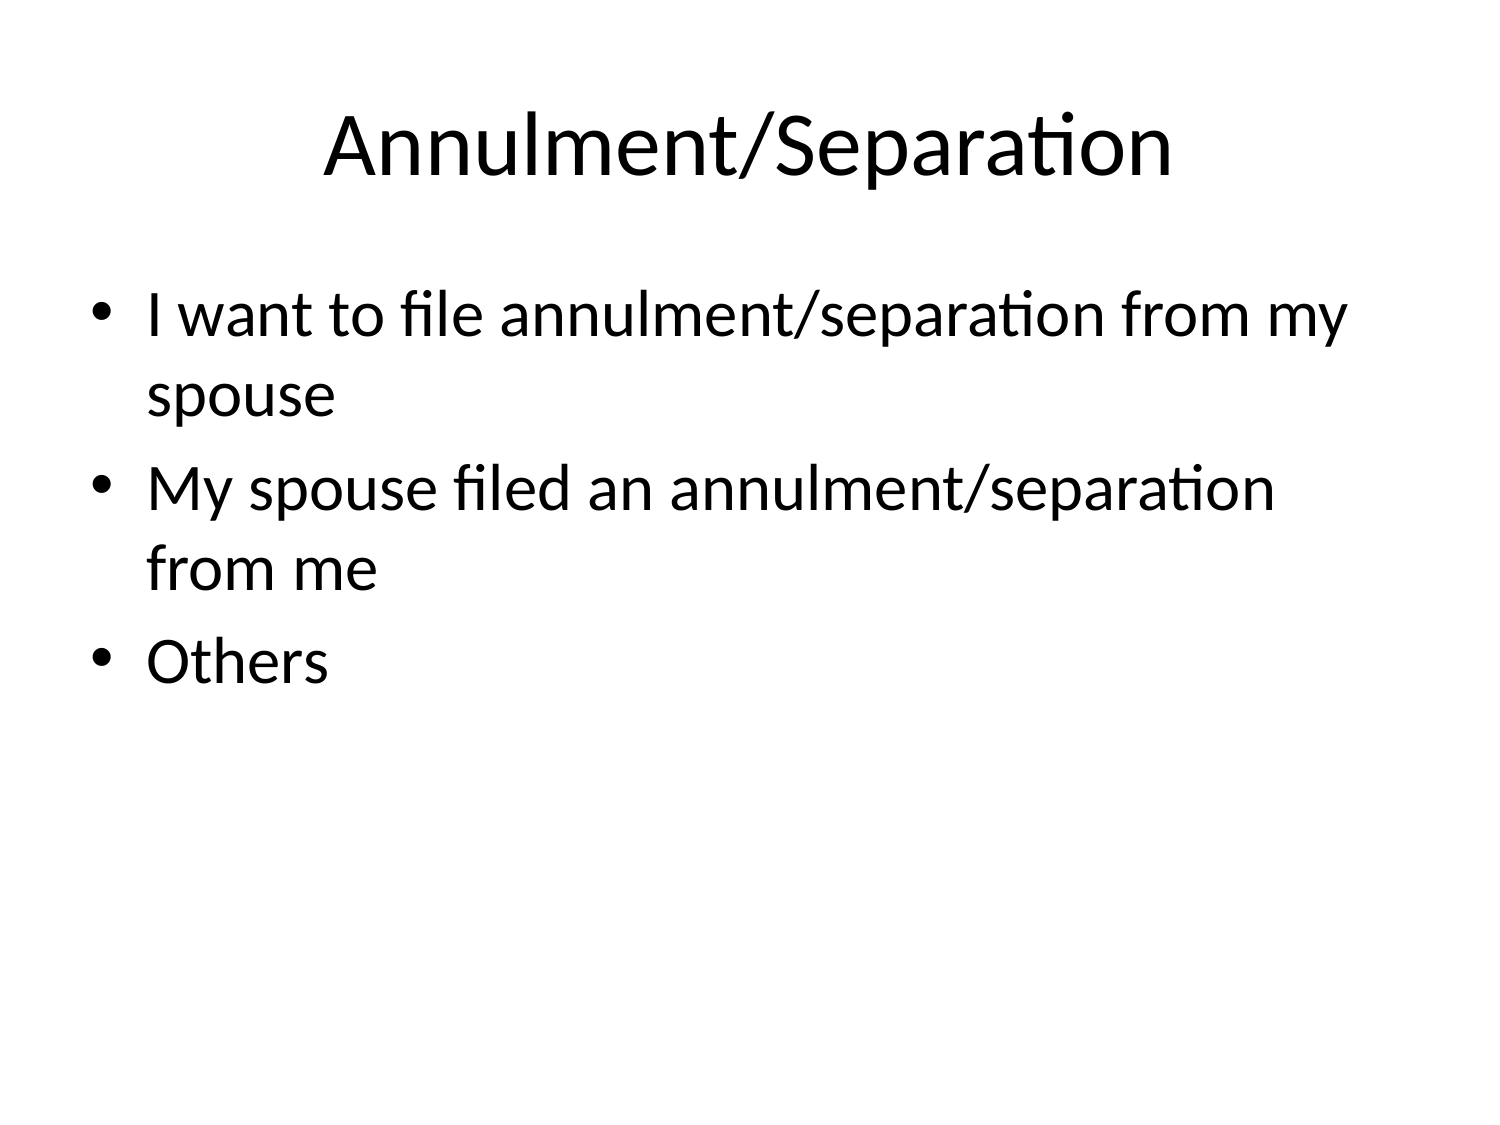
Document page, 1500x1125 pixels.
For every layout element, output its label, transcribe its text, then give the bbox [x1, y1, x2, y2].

title Annulment/Separation [75, 45, 1425, 233]
list I want to file annulment/separation from my spouse My spouse filed an annulment/separation from me Others [75, 262, 1425, 1005]
